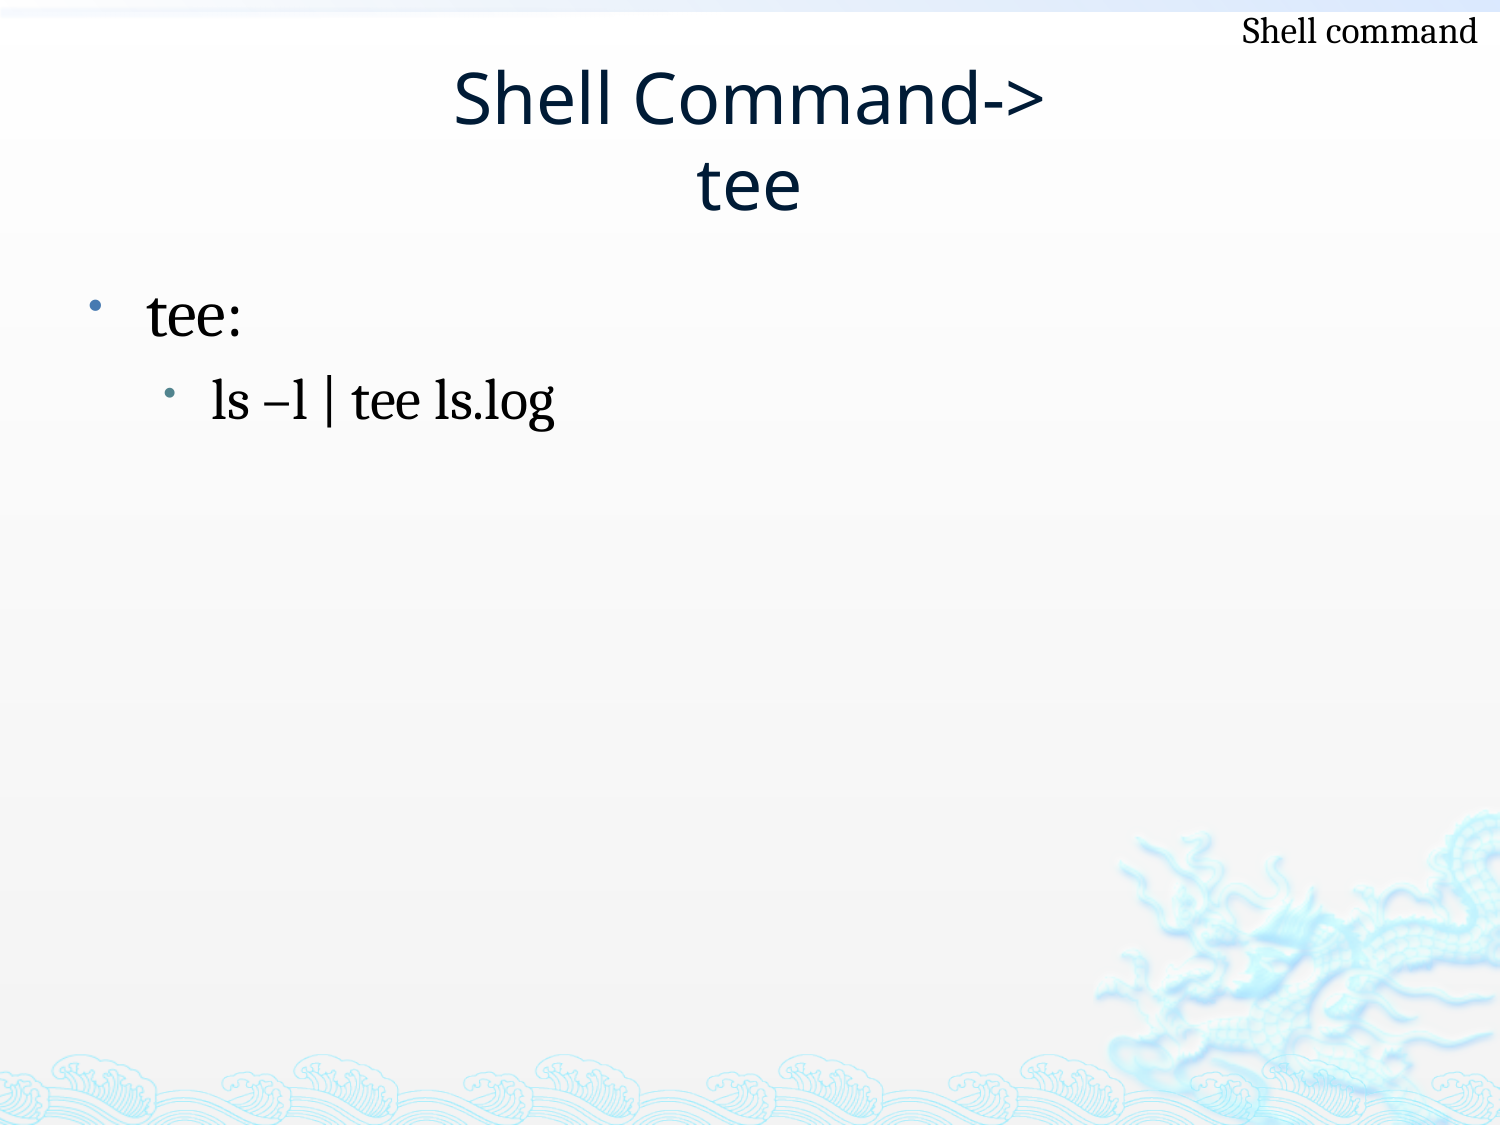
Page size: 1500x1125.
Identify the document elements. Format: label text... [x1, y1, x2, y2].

title Shell Command-> tee [75, 45, 1425, 233]
list tee: ls –l | tee ls.log [75, 262, 1425, 1005]
text_box Shell command [1228, 0, 1494, 58]
